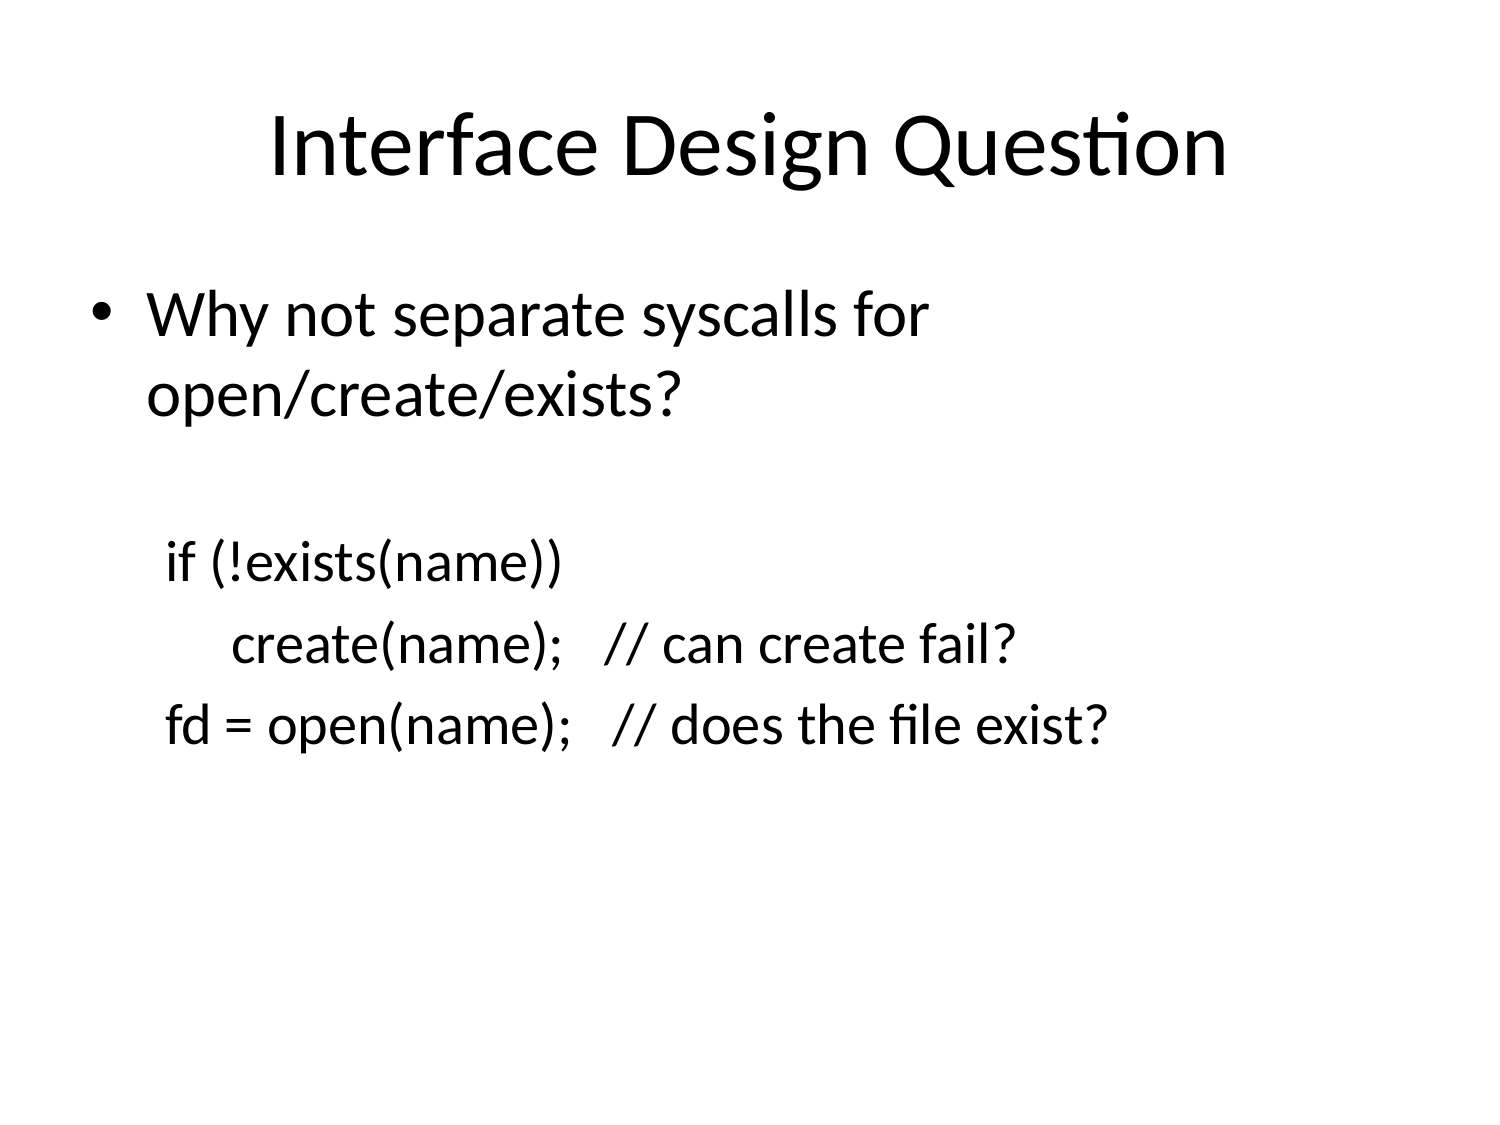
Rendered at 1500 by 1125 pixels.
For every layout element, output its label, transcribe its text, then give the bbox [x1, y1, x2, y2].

list Why not separate syscalls for open/create/exists? if (!exists(name)) create(name); // can create fail? fd = open(name); // does the file exist? [75, 262, 1425, 1005]
title Interface Design Question [75, 45, 1425, 233]
